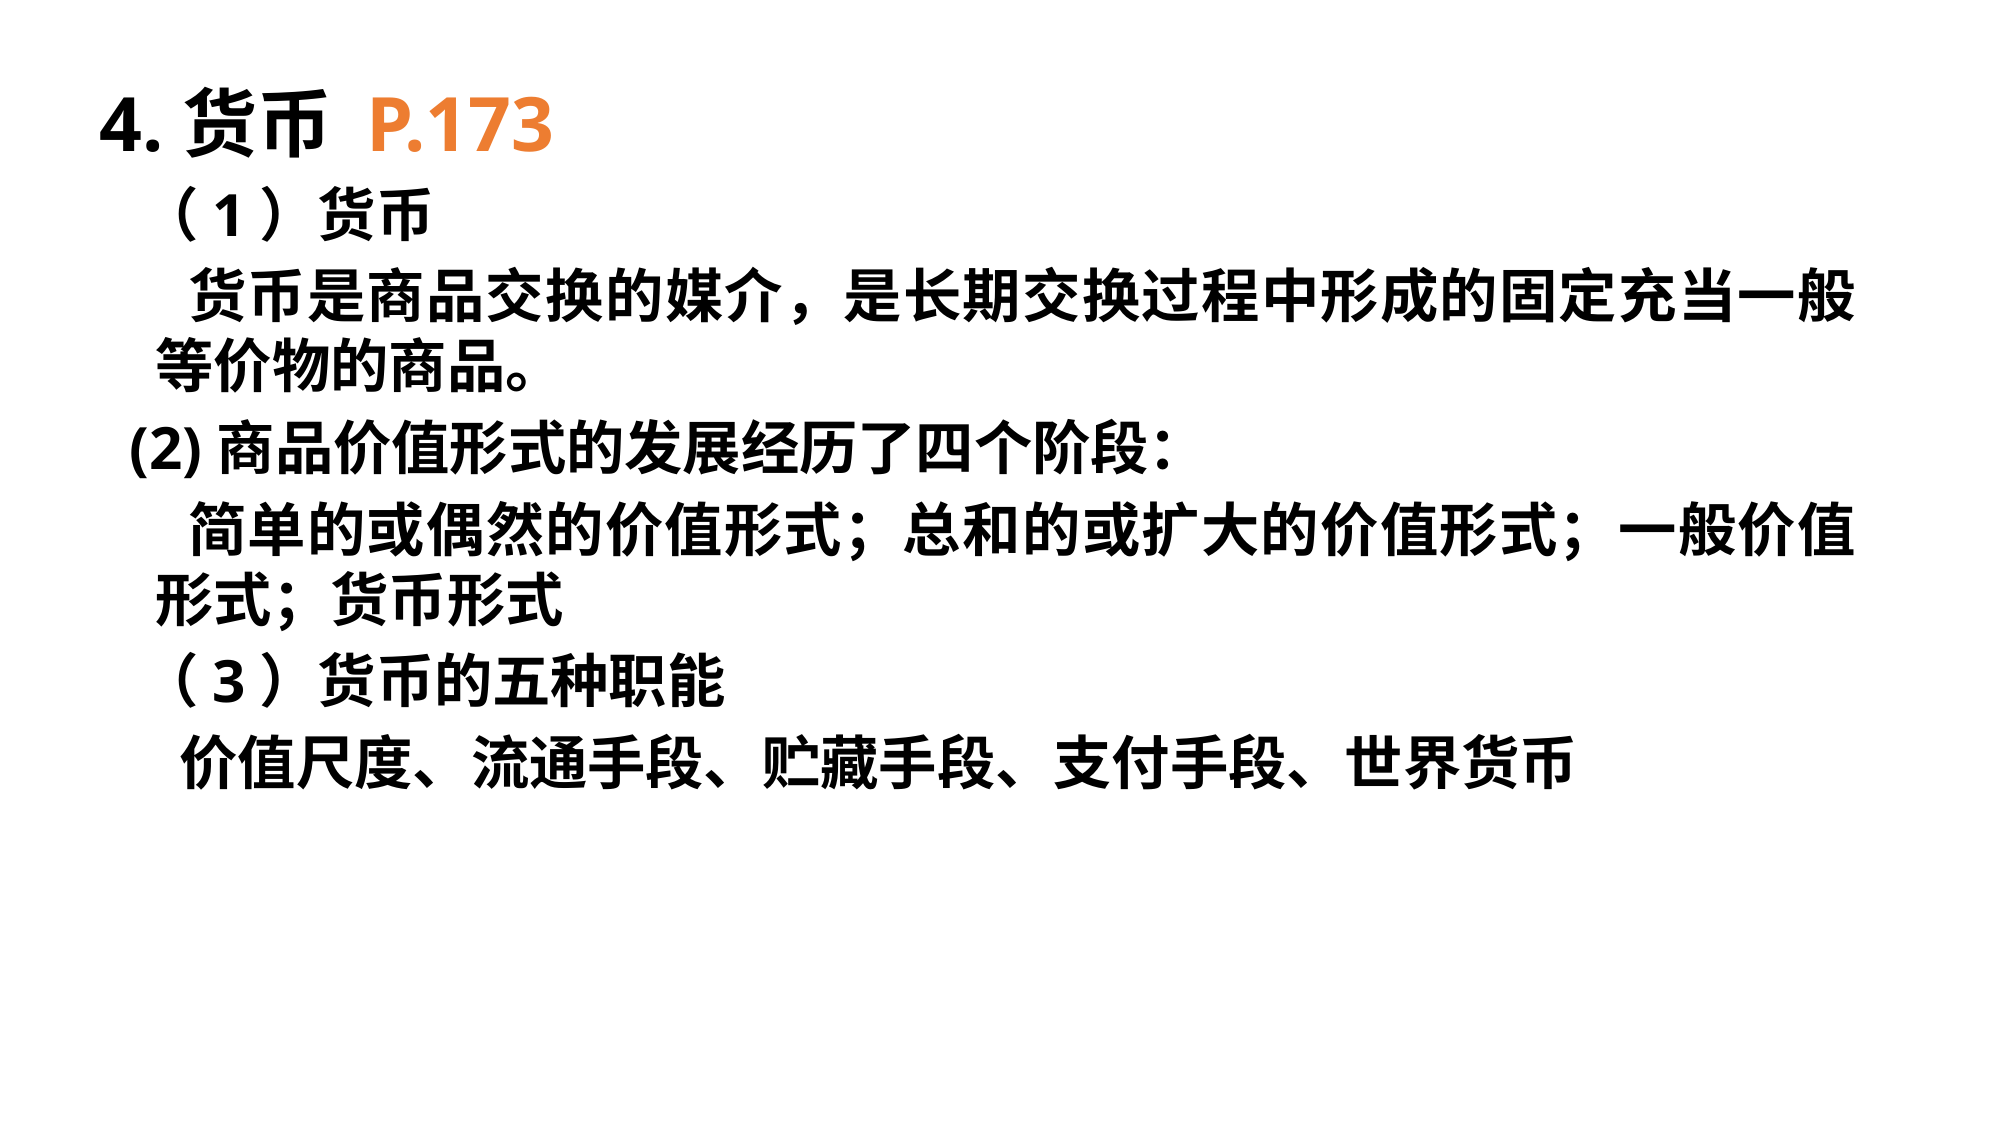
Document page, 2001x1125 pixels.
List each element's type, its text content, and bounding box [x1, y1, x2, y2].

text_box 4.货币 P.173 （1）货币 货币是商品交换的媒介，是长期交换过程中形成的固定充当一般等价物的商品。 (2)商品价值形式的发展经历了四个阶段： 简单的或偶然的价值形式；总和的或扩大的价值形式；一般价值形式；货币形式 （3）货币的五种职能 价值尺度、流通手段、贮藏手段、支付手段、世界货币 [84, 68, 1871, 804]
